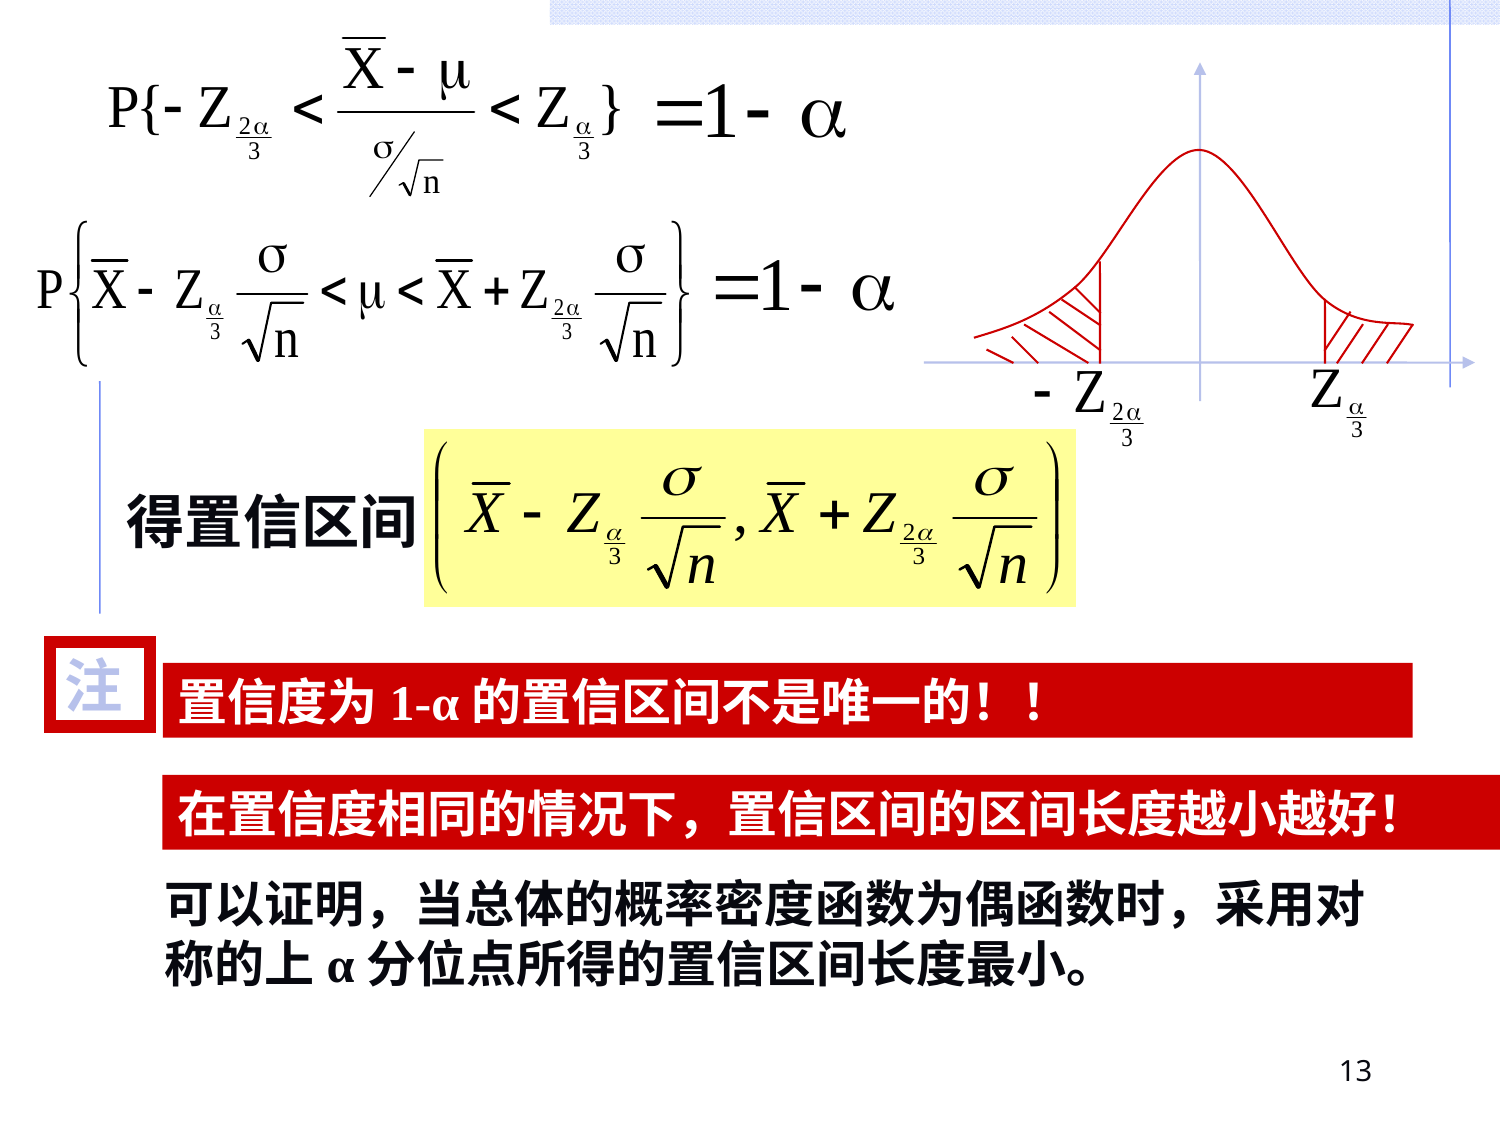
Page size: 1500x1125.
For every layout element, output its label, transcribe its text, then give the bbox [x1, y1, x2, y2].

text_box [423, 429, 1077, 607]
text_box 可以证明，当总体的概率密度函数为偶函数时，采用对称的上α分位点所得的置信区间长度最小。 [150, 865, 1400, 1000]
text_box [29, 207, 700, 381]
picture [549, 0, 1449, 25]
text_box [697, 241, 910, 330]
text_box 注 [50, 641, 150, 727]
slide_number 13 [1074, 1025, 1388, 1100]
text_box 得置信区间 [112, 477, 423, 563]
text_box 置信度为1-α的置信区间不是唯一的！！ [162, 662, 1413, 738]
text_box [98, 25, 631, 207]
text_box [924, 62, 1475, 460]
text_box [637, 63, 863, 158]
text_box 在置信度相同的情况下，置信区间的区间长度越小越好！ [162, 774, 1500, 850]
picture [1451, 0, 1500, 25]
